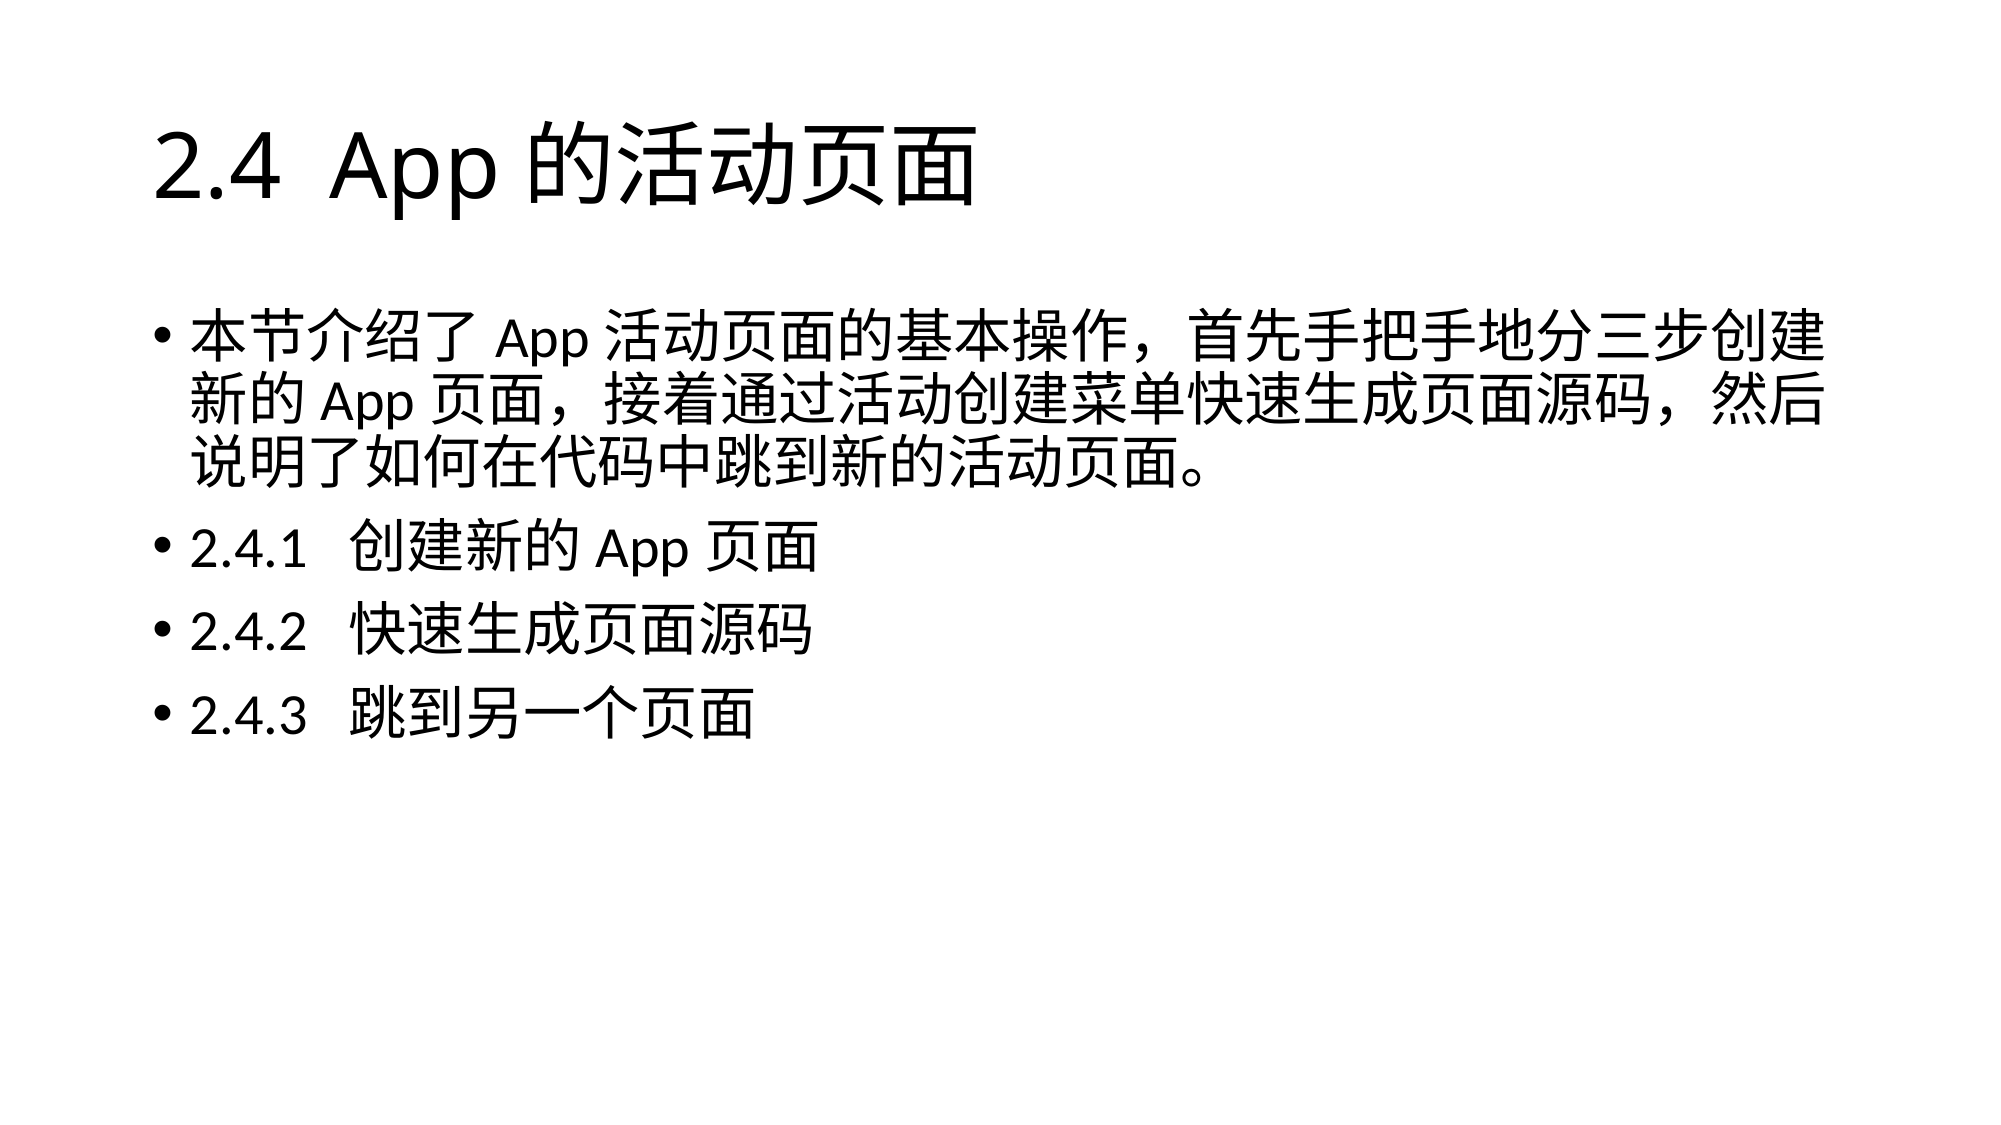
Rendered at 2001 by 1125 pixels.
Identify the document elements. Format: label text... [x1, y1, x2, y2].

list 本节介绍了App活动页面的基本操作，首先手把手地分三步创建新的App页面，接着通过活动创建菜单快速生成页面源码，然后说明了如何在代码中跳到新的活动页面。 2.4.1 创建新的App页面 2.4.2 快速生成页面源码 2.4.3 跳到另一个页面 [137, 299, 1863, 1014]
title 2.4 App的活动页面 [137, 59, 1863, 278]
